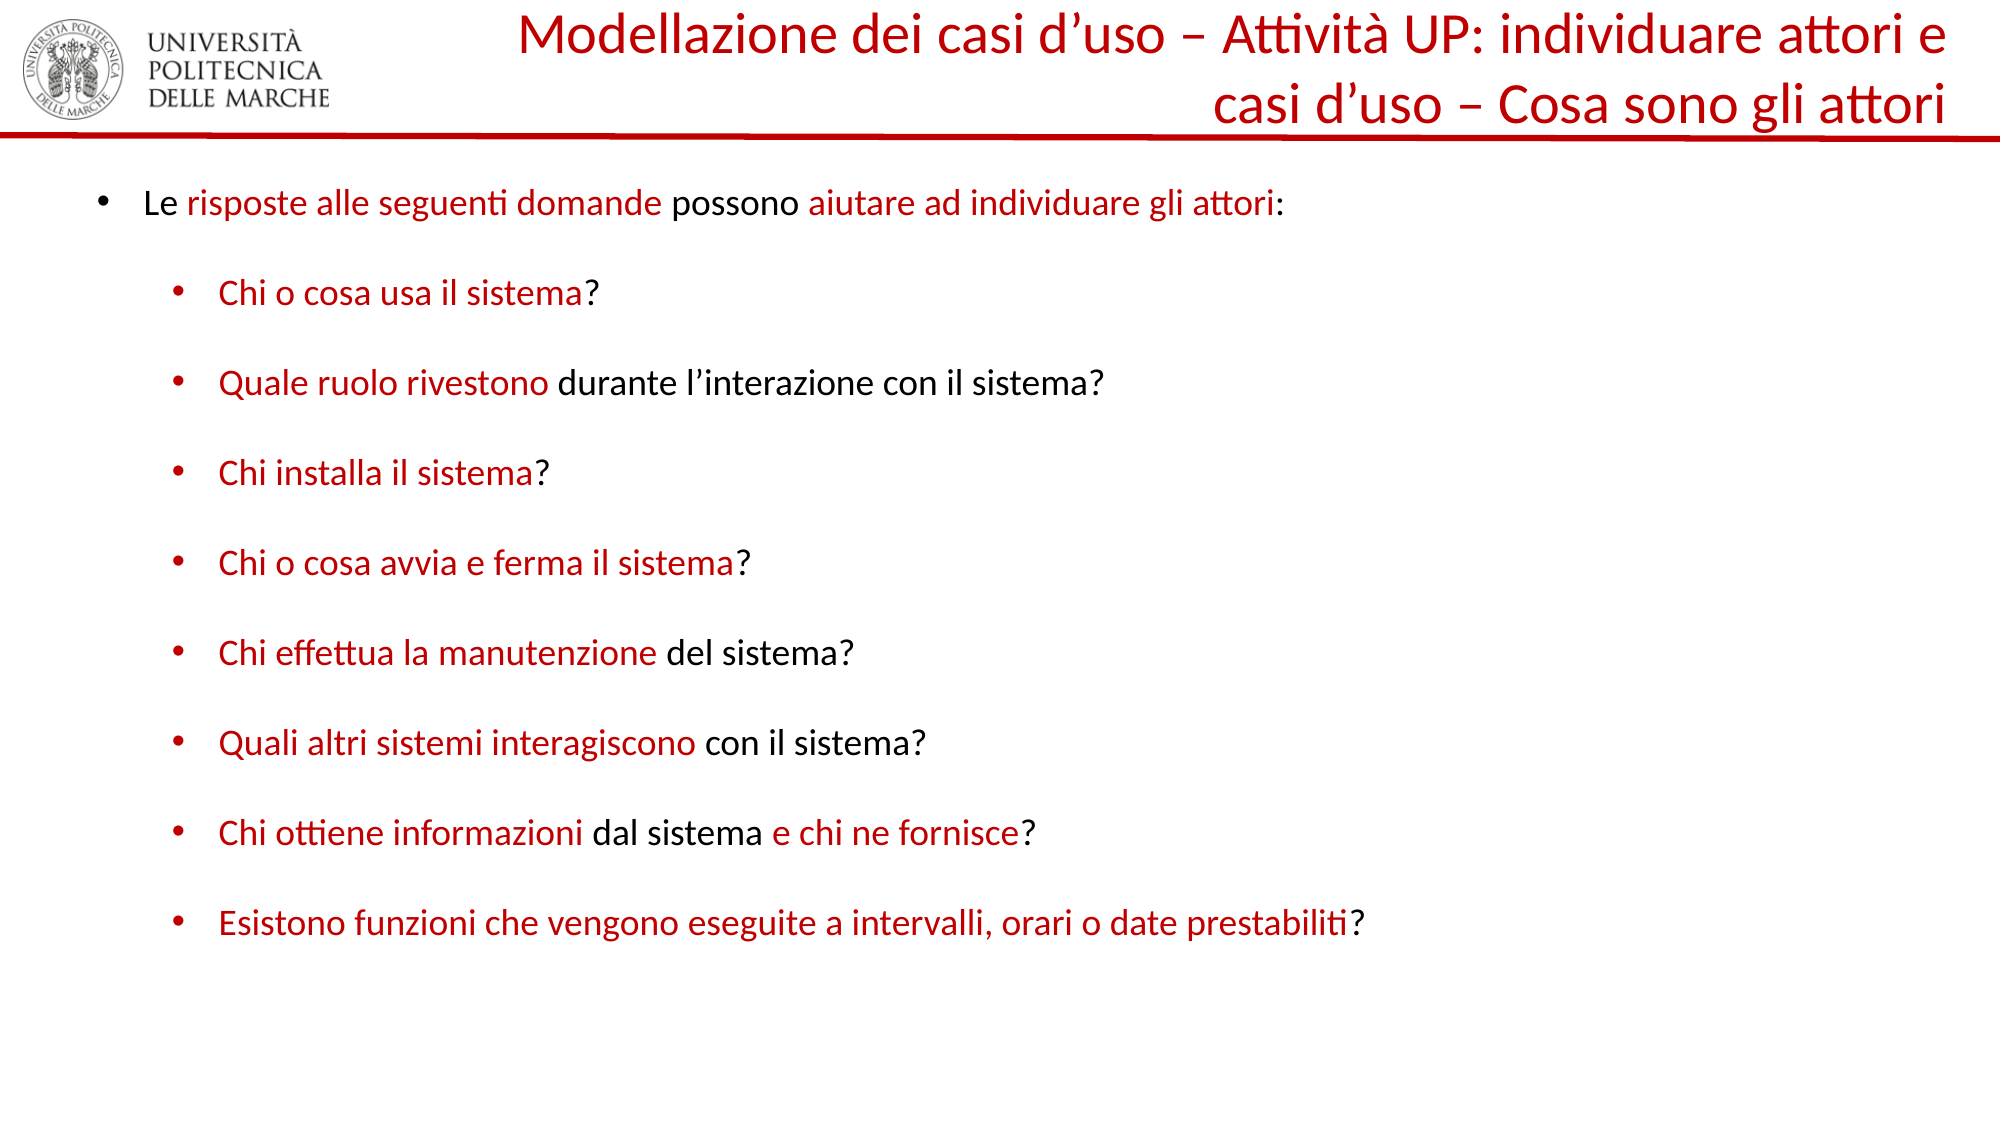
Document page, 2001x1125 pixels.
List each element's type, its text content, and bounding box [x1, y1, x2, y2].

text_box Modellazione dei casi d’uso – Attività UP: individuare attori e casi d’uso – Cosa sono gli attori [501, 139, 1963, 143]
text_box Modellazione dei casi d’uso – Attività UP: individuare attori e casi d’uso – Cosa sono gli attori [501, 0, 1963, 135]
picture [23, 17, 329, 122]
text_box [0, 135, 2000, 139]
text_box Le risposte alle seguenti domande possono aiutare ad individuare gli attori: Chi o cosa usa il sistema? Quale ruolo rivestono durante l’interazione con il sistema? Chi installa il sistema? Chi o cosa avvia e ferma il sistema? Chi effettua la manutenzione del sistema? Quali altri sistemi interagiscono con il sistema? Chi ottiene informazioni dal sistema e chi ne fornisce? Esistono funzioni che vengono eseguite a intervalli, orari o date prestabiliti? [82, 170, 1932, 996]
